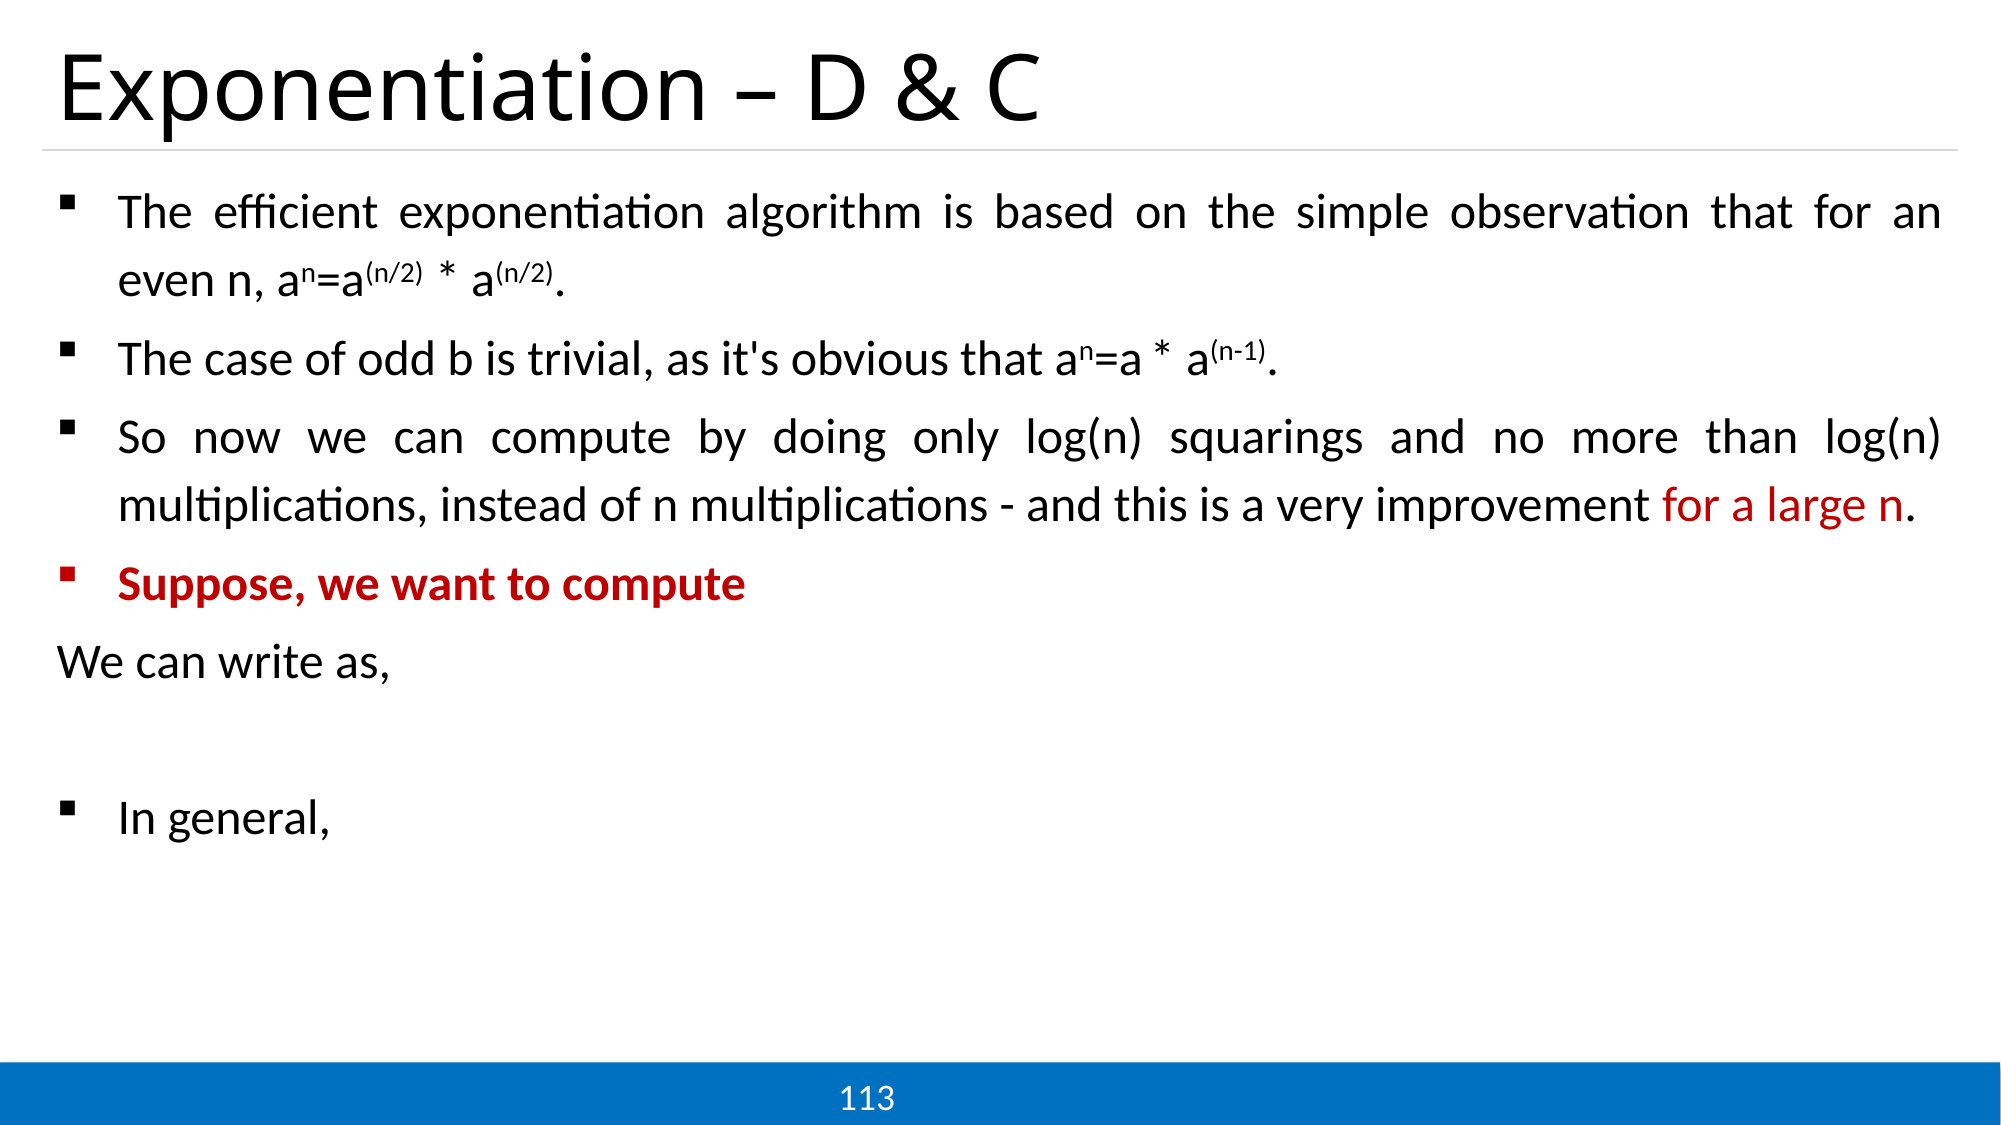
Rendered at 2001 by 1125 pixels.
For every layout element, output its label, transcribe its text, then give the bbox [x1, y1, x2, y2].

title Exponentiation – D & C [41, 17, 1959, 150]
slide_number 113 [816, 1065, 917, 1125]
